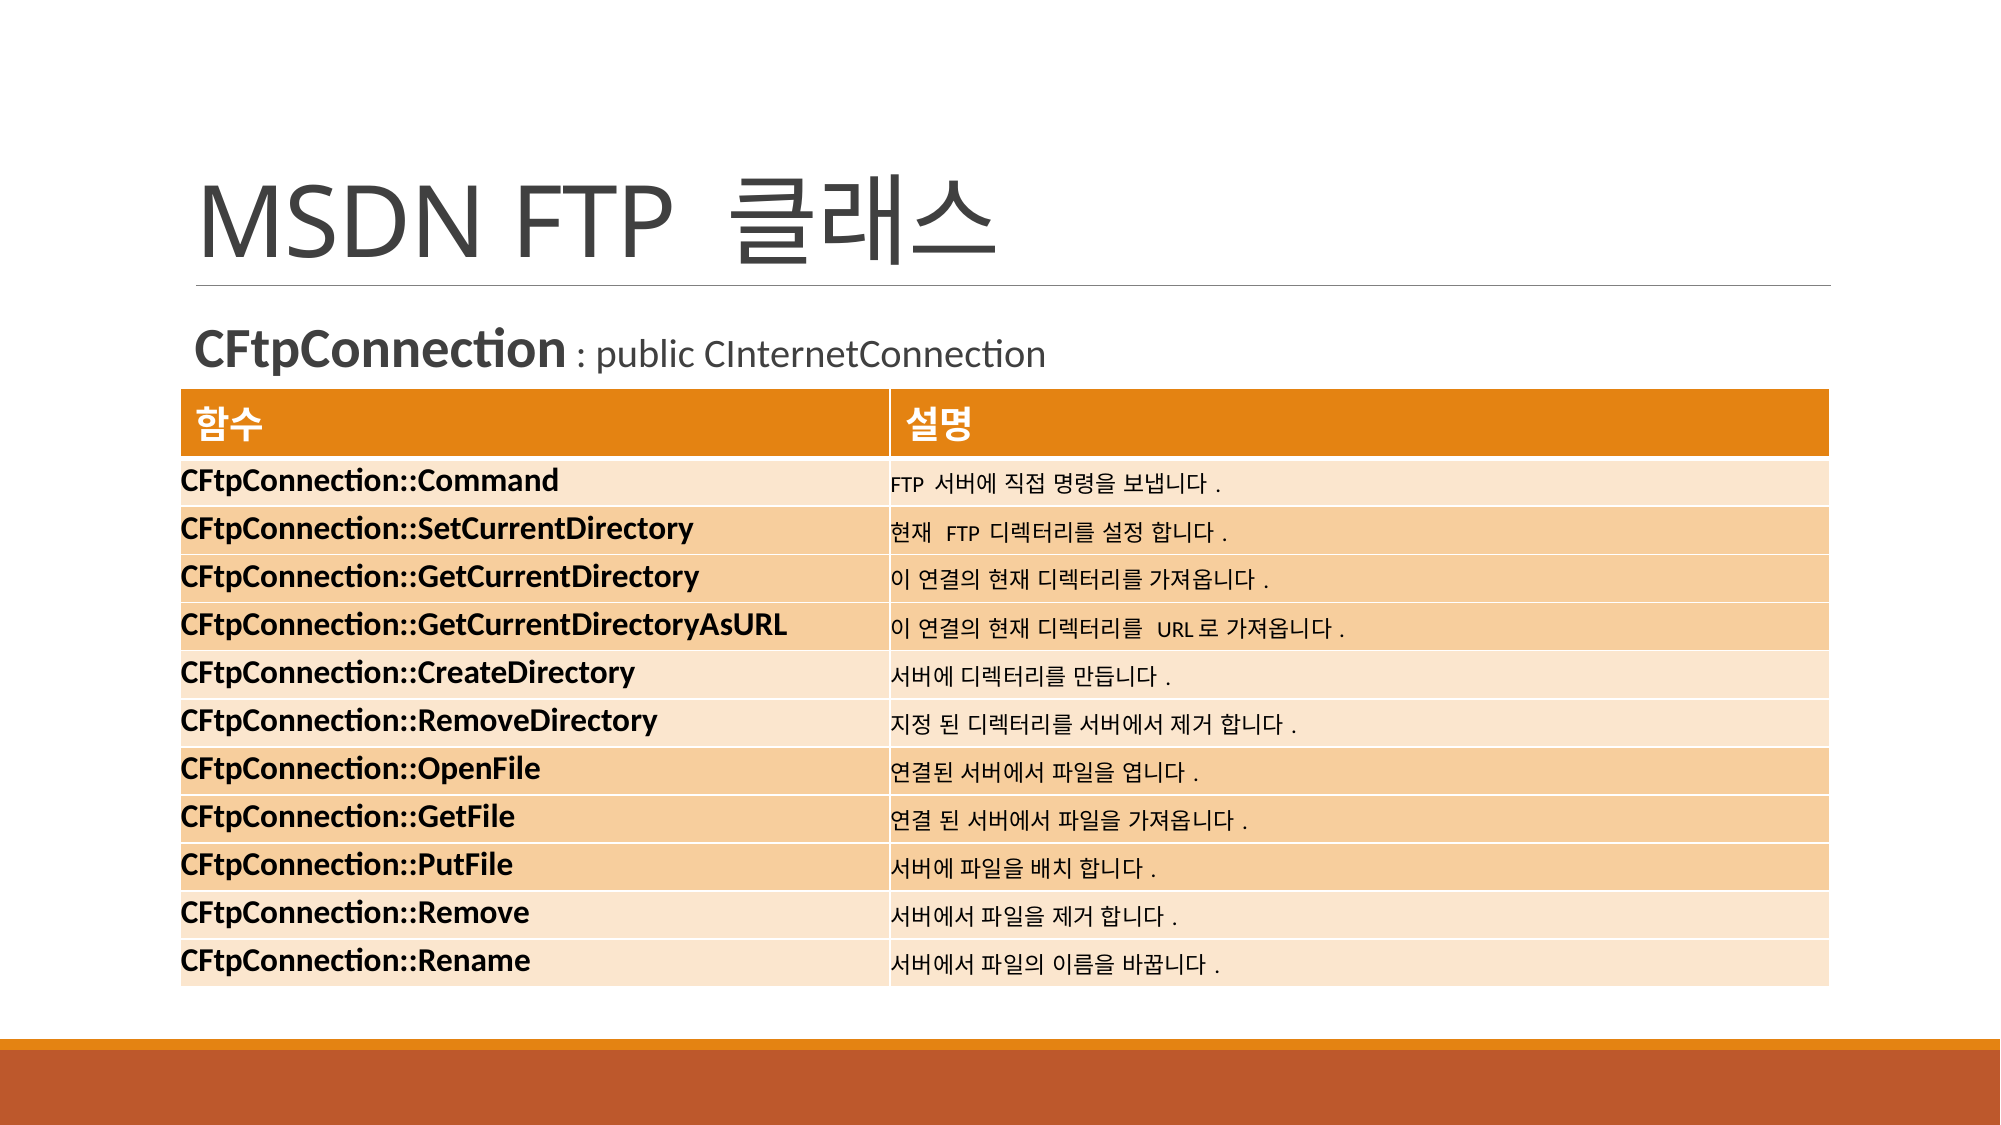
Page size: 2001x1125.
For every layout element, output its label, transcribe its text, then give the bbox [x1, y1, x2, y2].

table_cell CFtpConnection::OpenFile [181, 748, 889, 794]
table_cell CFtpConnection::PutFile [181, 844, 889, 890]
table_cell CFtpConnection::Rename [181, 940, 889, 986]
table_cell CFtpConnection::SetCurrentDirectory [181, 507, 889, 554]
table_cell 서버에서 파일을 제거 합니다. [891, 892, 1829, 938]
table_cell CFtpConnection::GetFile [181, 796, 889, 842]
table_cell CFtpConnection::CreateDirectory [181, 651, 889, 698]
table_header 함수 [181, 389, 889, 456]
list CFtpConnection : public CInternetConnection [180, 311, 1830, 387]
table_cell 연결 된 서버에서 파일을 가져옵니다. [891, 796, 1829, 842]
table_cell 지정 된 디렉터리를 서버에서 제거 합니다. [891, 700, 1829, 746]
table_cell 서버에서 파일의 이름을 바꿉니다. [891, 940, 1829, 986]
table_cell 이 연결의 현재 디렉터리를 가져옵니다. [891, 555, 1829, 602]
table_cell 연결된 서버에서 파일을 엽니다. [891, 748, 1829, 794]
title MSDN FTP 클래스 [180, 47, 1830, 285]
table_cell CFtpConnection::Command [181, 461, 889, 505]
table_cell 서버에 디렉터리를 만듭니다. [891, 651, 1829, 698]
table_cell CFtpConnection::Remove [181, 892, 889, 938]
table_cell CFtpConnection::RemoveDirectory [181, 700, 889, 746]
table_cell CFtpConnection::GetCurrentDirectory [181, 555, 889, 602]
table_cell FTP 서버에 직접 명령을 보냅니다. [891, 461, 1829, 505]
table_cell 이 연결의 현재 디렉터리를 URL로 가져옵니다. [891, 603, 1829, 650]
table_header 설명 [891, 389, 1829, 456]
table_cell CFtpConnection::GetCurrentDirectoryAsURL [181, 603, 889, 650]
table_cell 서버에 파일을 배치 합니다. [891, 844, 1829, 890]
table_cell 현재 FTP 디렉터리를 설정 합니다. [891, 507, 1829, 554]
